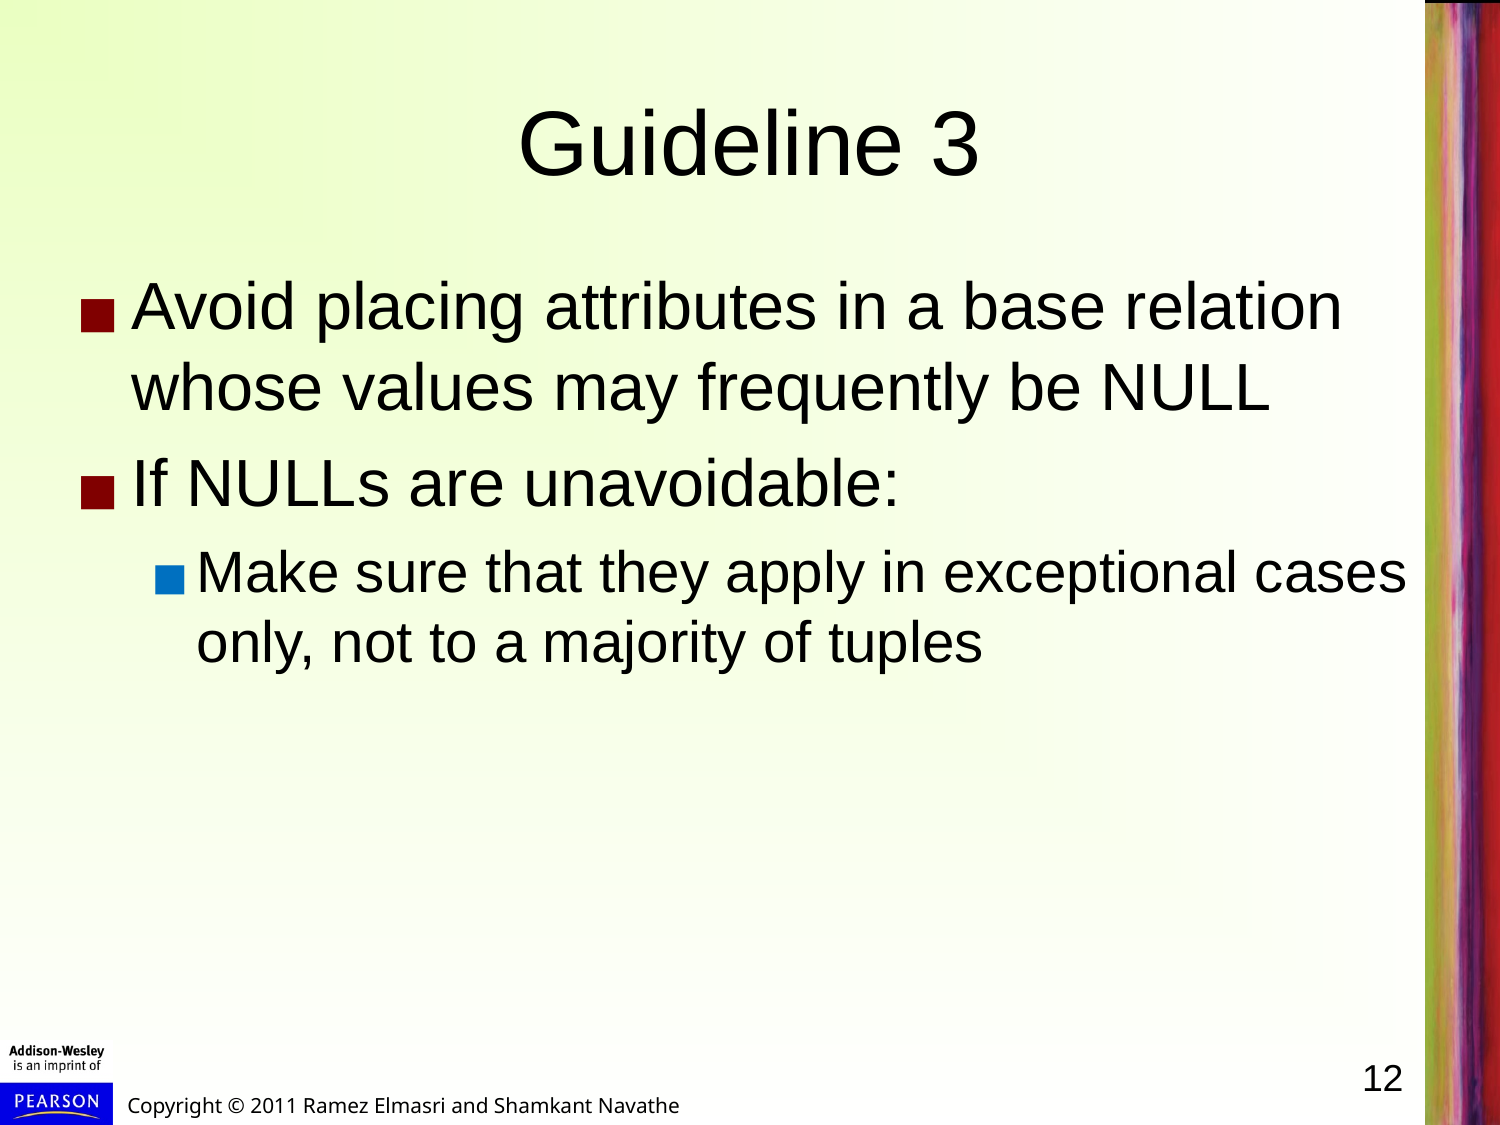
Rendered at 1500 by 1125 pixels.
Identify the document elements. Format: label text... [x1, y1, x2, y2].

slide_number 12 [1328, 1038, 1419, 1125]
title Guideline 3 [75, 44, 1425, 233]
picture [0, 0, 1500, 1125]
list Avoid placing attributes in a base relation whose values may frequently be NULL If NULLs are unavoidable: Make sure that they apply in exceptional cases only, not to a majority of tuples [75, 263, 1425, 1006]
